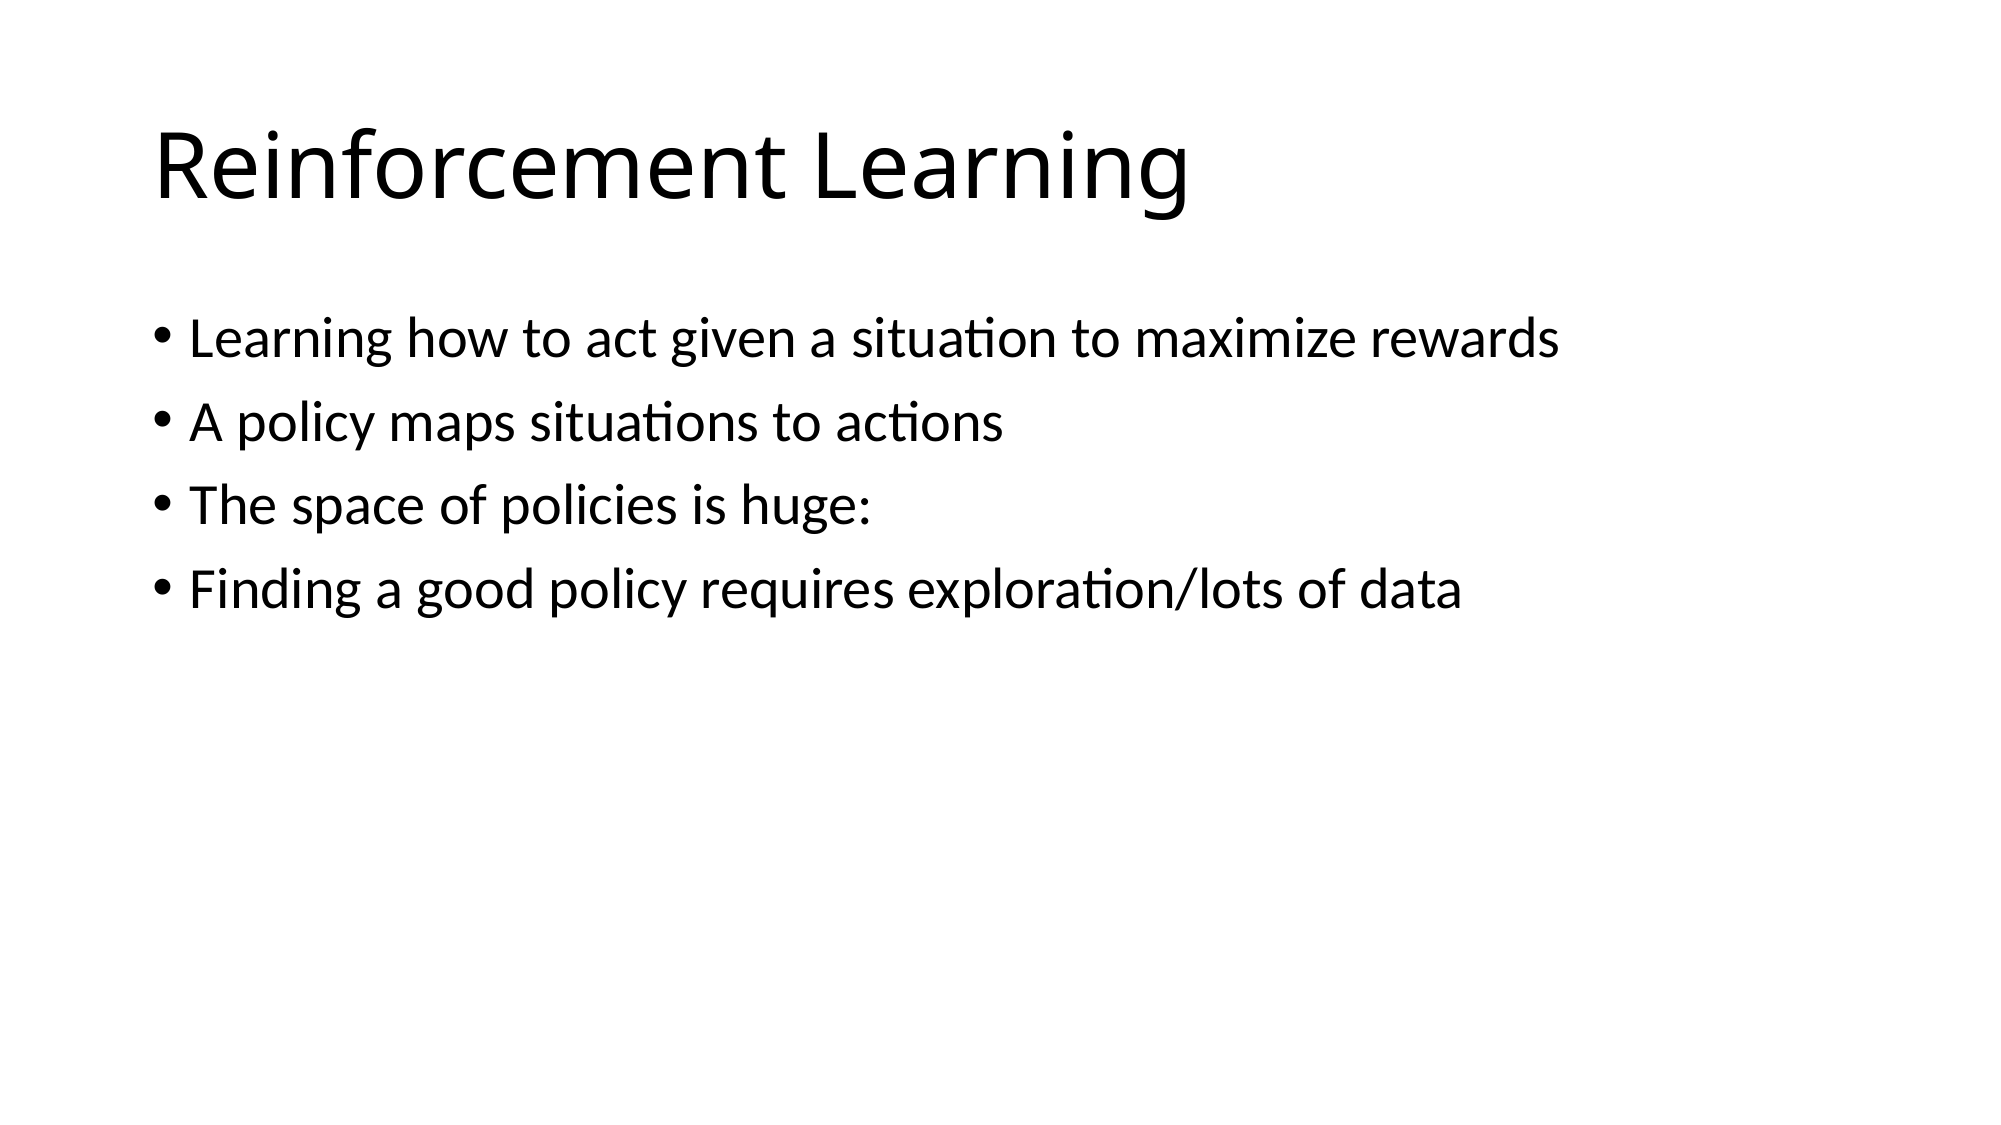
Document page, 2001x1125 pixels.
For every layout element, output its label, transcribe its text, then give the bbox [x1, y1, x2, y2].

title Reinforcement Learning [137, 59, 1863, 278]
